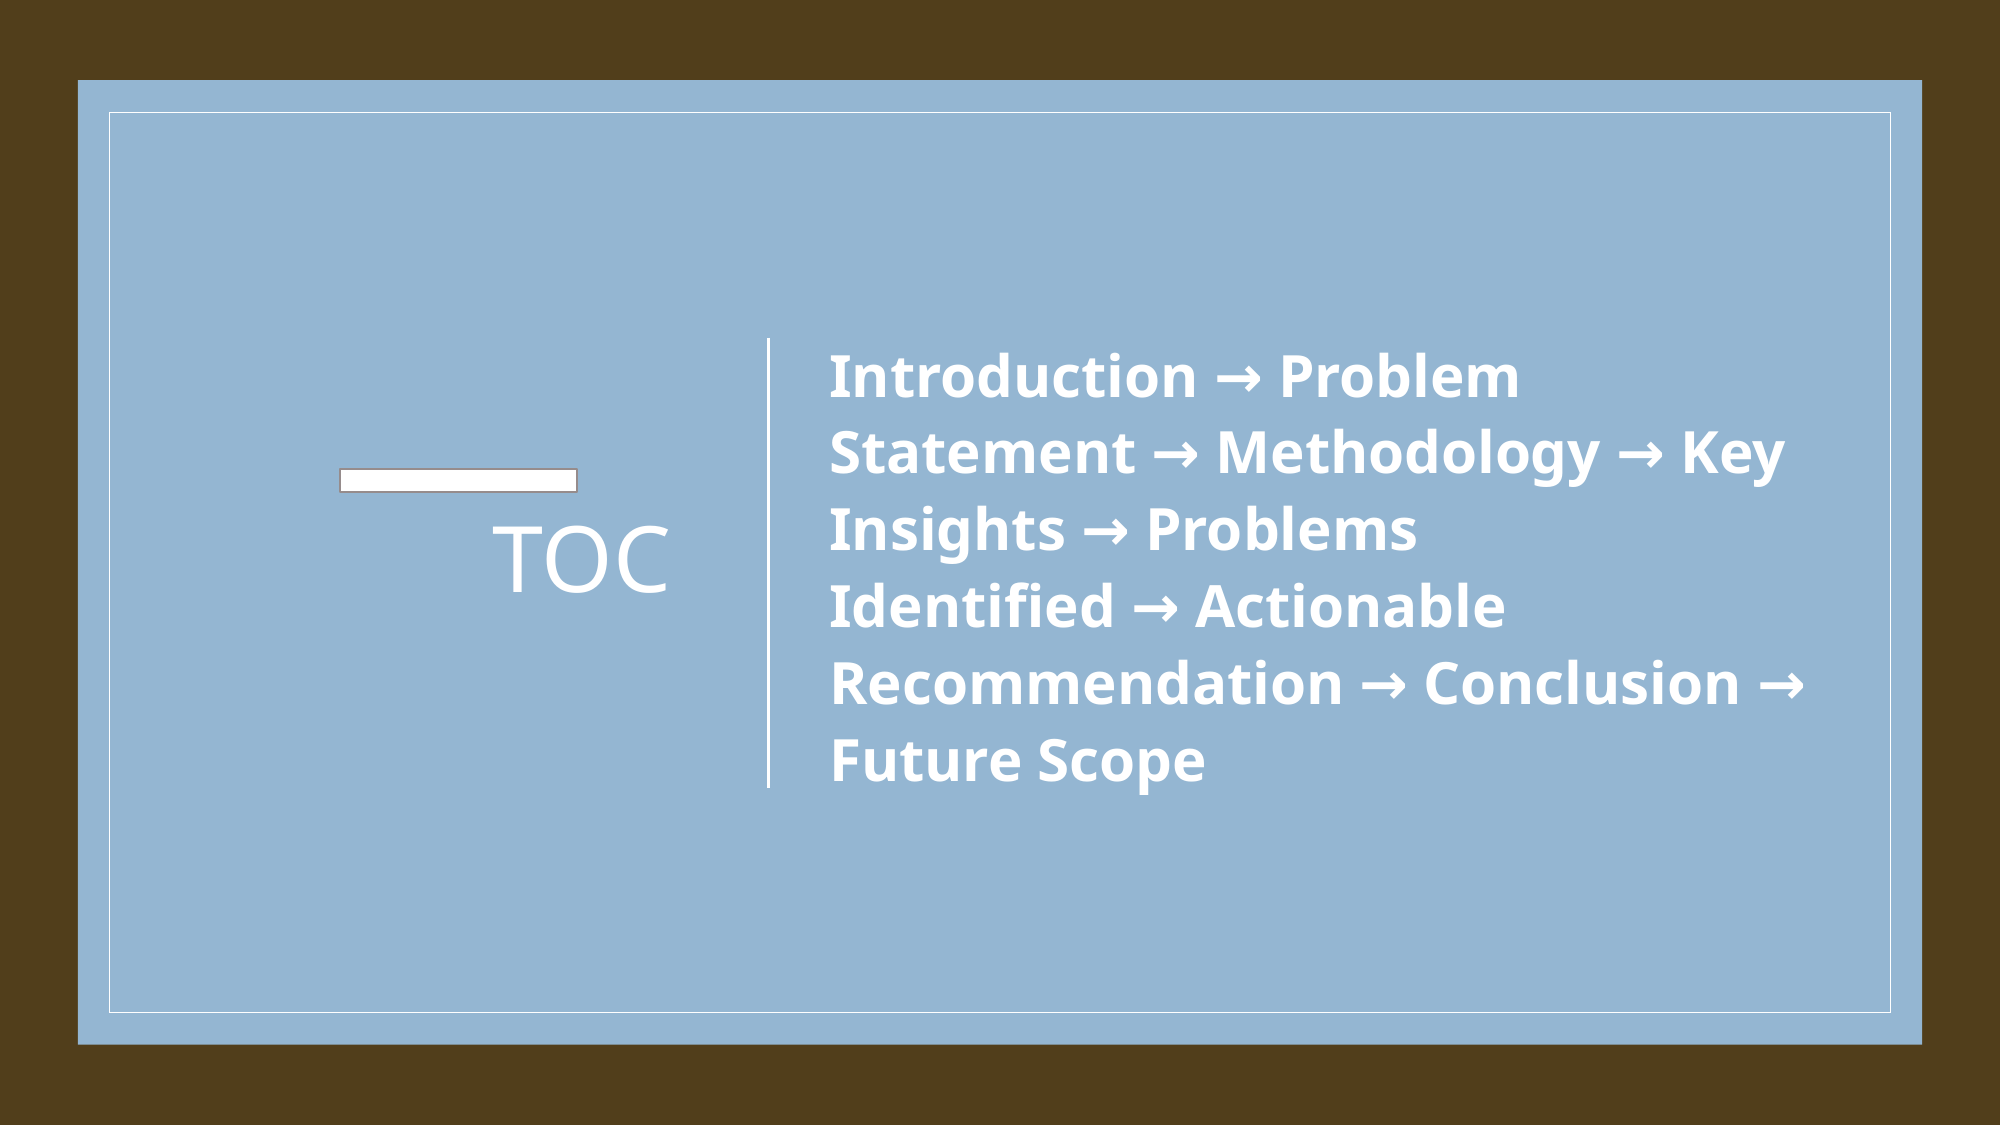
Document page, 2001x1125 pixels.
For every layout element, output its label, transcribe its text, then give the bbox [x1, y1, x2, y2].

text_box [77, 79, 1923, 1046]
list Introduction → Problem Statement → Methodology → Key Insights → Problems Identified → Actionable Recommendation → Conclusion → Future Scope [814, 164, 1834, 961]
text_box [339, 468, 578, 493]
text_box [109, 112, 1891, 1013]
text_box [0, 0, 2000, 1125]
title TOC [142, 164, 711, 961]
